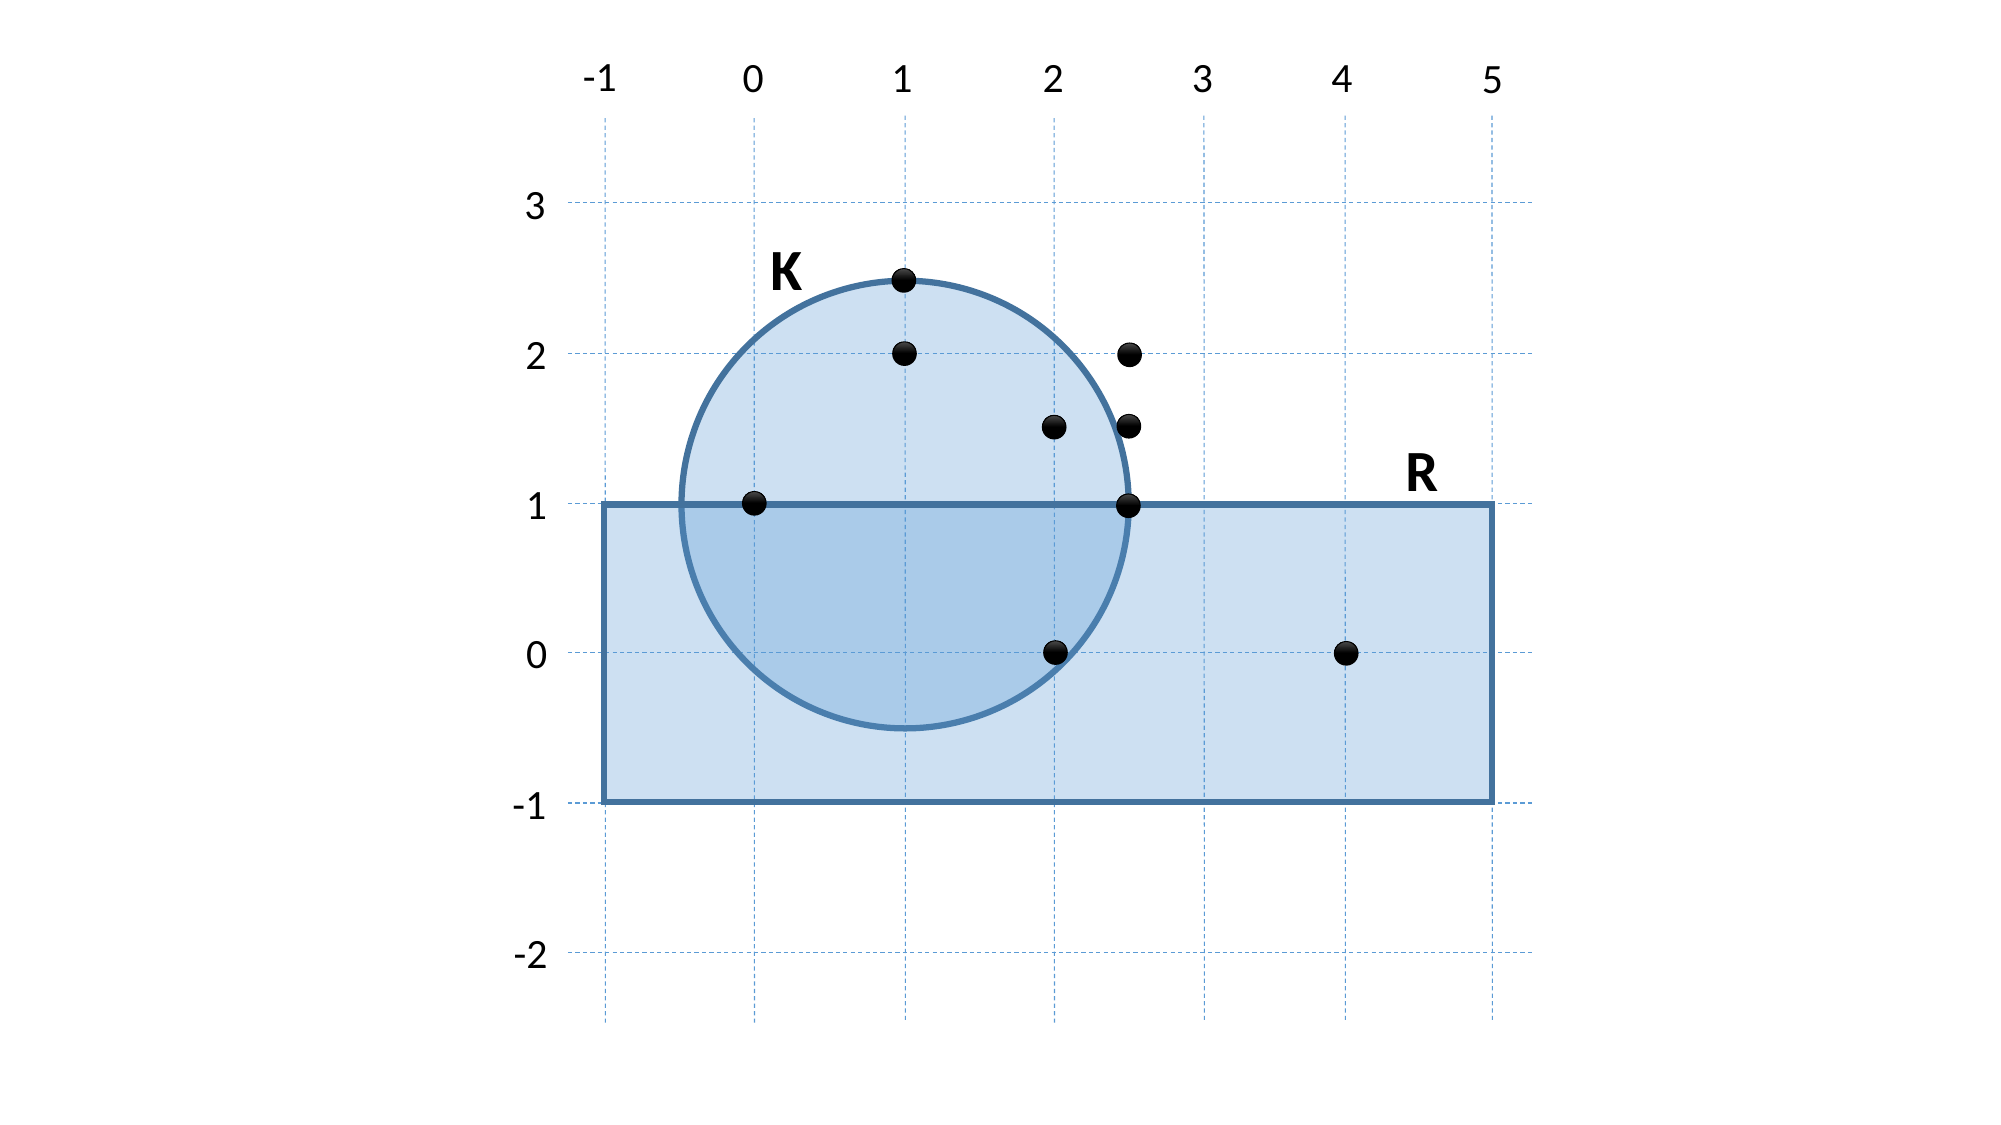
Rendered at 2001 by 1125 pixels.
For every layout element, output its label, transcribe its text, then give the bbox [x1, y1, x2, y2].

text_box K [755, 224, 818, 309]
text_box [1055, 354, 1130, 503]
text_box [892, 354, 905, 366]
text_box [1346, 504, 1491, 652]
text_box [906, 354, 917, 366]
text_box [755, 354, 905, 503]
text_box [1346, 640, 1359, 652]
text_box [1346, 653, 1359, 666]
text_box [742, 491, 754, 503]
text_box [1041, 414, 1054, 440]
text_box [906, 341, 917, 353]
text_box [1043, 640, 1054, 652]
text_box [755, 504, 767, 516]
text_box [606, 653, 754, 802]
text_box [1116, 504, 1141, 519]
text_box [1205, 504, 1344, 652]
text_box [755, 504, 905, 652]
text_box -1 [497, 770, 562, 836]
text_box [1055, 653, 1203, 802]
text_box [755, 280, 905, 353]
text_box [1055, 337, 1072, 353]
text_box [1055, 504, 1203, 652]
text_box 2 [510, 321, 562, 386]
text_box 1 [876, 43, 928, 109]
text_box [906, 653, 1054, 802]
text_box 3 [1177, 43, 1229, 109]
text_box [1117, 342, 1142, 353]
text_box 1 [511, 470, 562, 536]
text_box [1055, 414, 1067, 440]
text_box R [1390, 504, 1454, 511]
text_box R [1390, 426, 1454, 503]
text_box [1055, 653, 1068, 665]
text_box 2 [1027, 43, 1079, 109]
text_box [906, 279, 1054, 353]
text_box [906, 504, 1054, 652]
text_box [1043, 653, 1054, 665]
text_box [1333, 653, 1344, 666]
text_box [606, 504, 754, 652]
text_box [742, 504, 754, 516]
text_box [906, 268, 917, 293]
text_box [1205, 653, 1344, 802]
text_box 5 [1467, 44, 1519, 110]
text_box [755, 653, 905, 802]
text_box [1055, 640, 1068, 652]
text_box 4 [1316, 43, 1368, 109]
text_box [1116, 413, 1142, 439]
text_box [1334, 641, 1344, 652]
text_box [739, 338, 754, 353]
text_box -2 [498, 919, 563, 985]
text_box [755, 491, 767, 503]
text_box -1 [568, 42, 632, 108]
text_box [1346, 653, 1491, 802]
text_box [891, 268, 905, 293]
text_box [906, 354, 1054, 503]
text_box 0 [727, 43, 779, 109]
text_box [680, 354, 754, 503]
text_box [1117, 354, 1142, 368]
text_box [892, 341, 905, 353]
text_box 0 [511, 619, 563, 685]
text_box 3 [509, 170, 561, 236]
text_box [1116, 493, 1141, 503]
